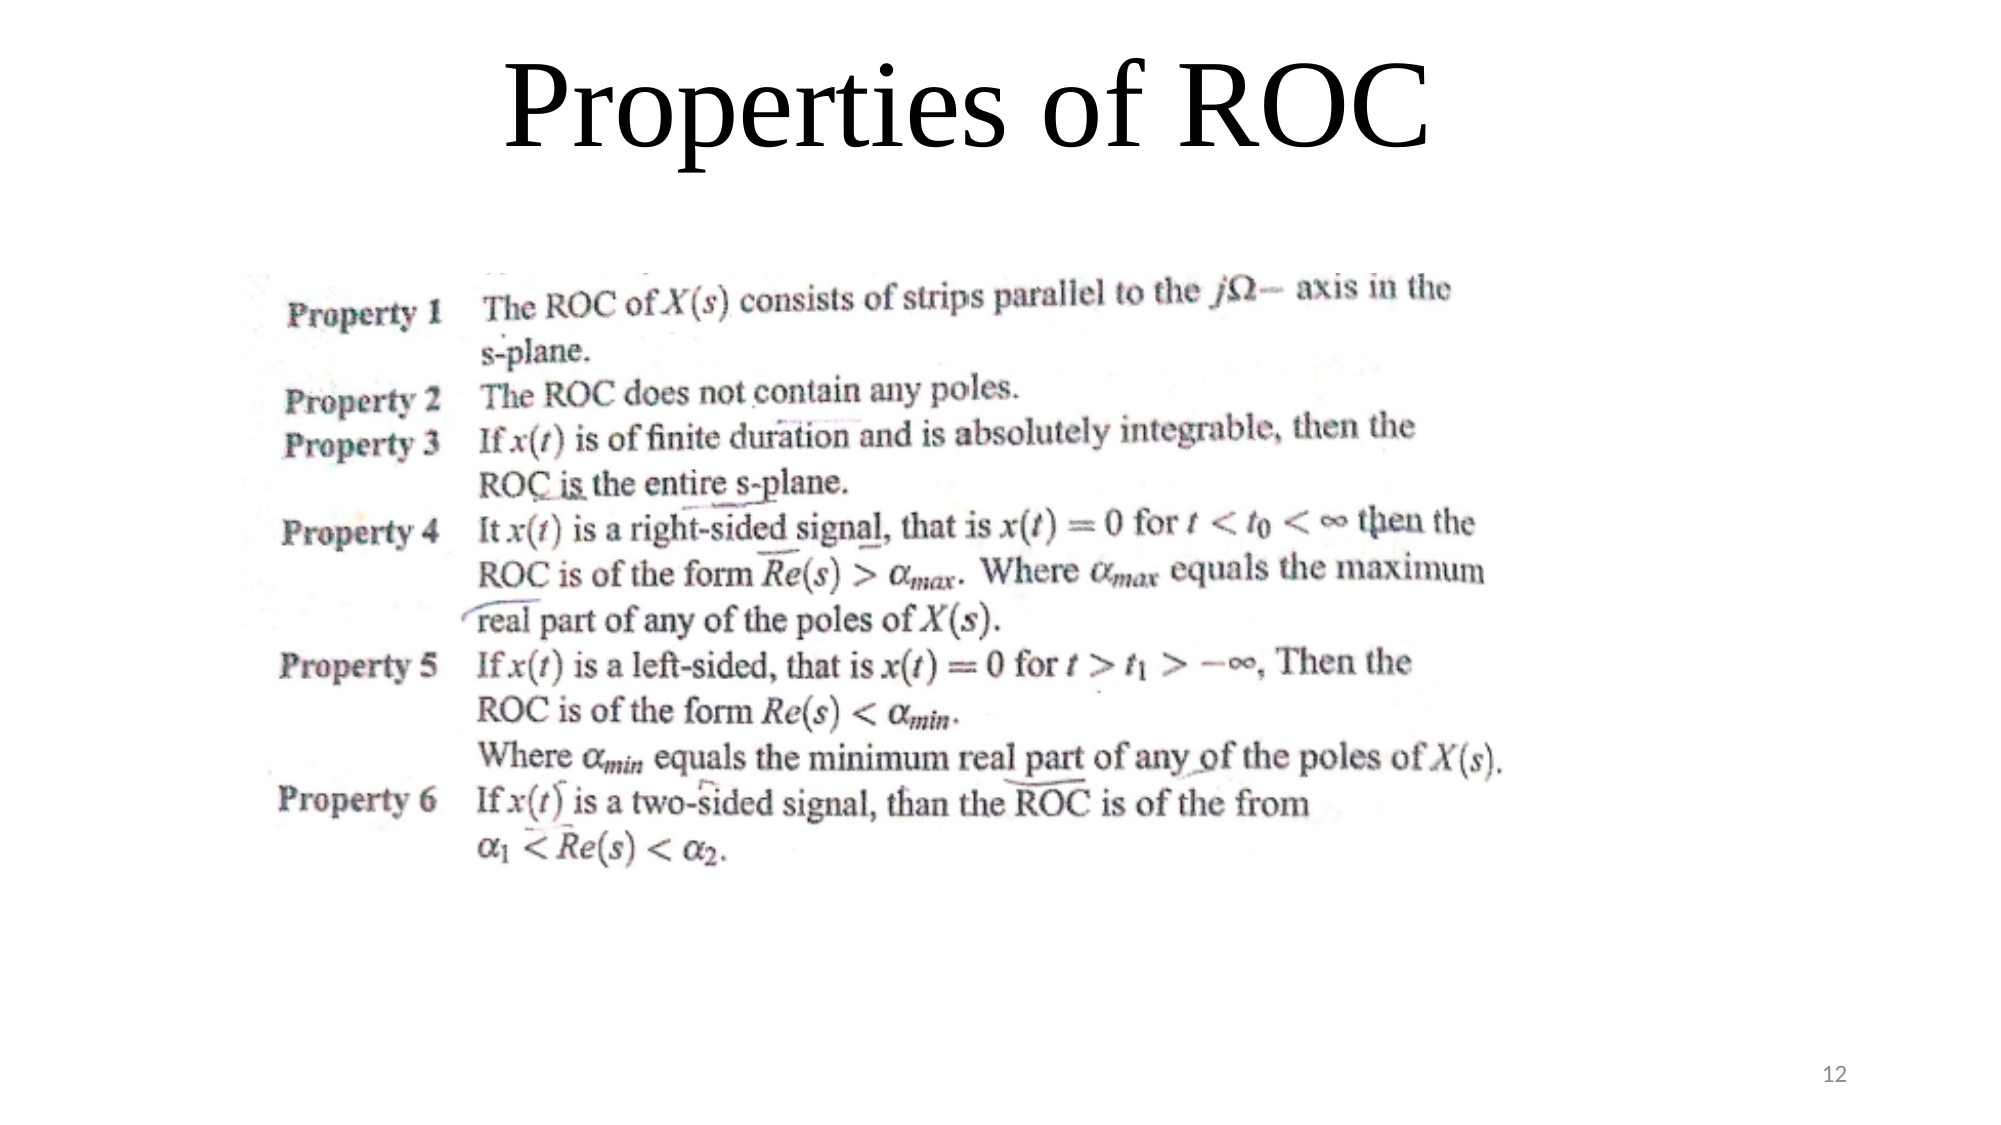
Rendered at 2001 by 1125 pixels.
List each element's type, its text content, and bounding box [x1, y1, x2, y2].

slide_number 12 [1412, 1042, 1863, 1103]
title Properties of ROC [118, 18, 1818, 182]
picture [241, 273, 1619, 878]
